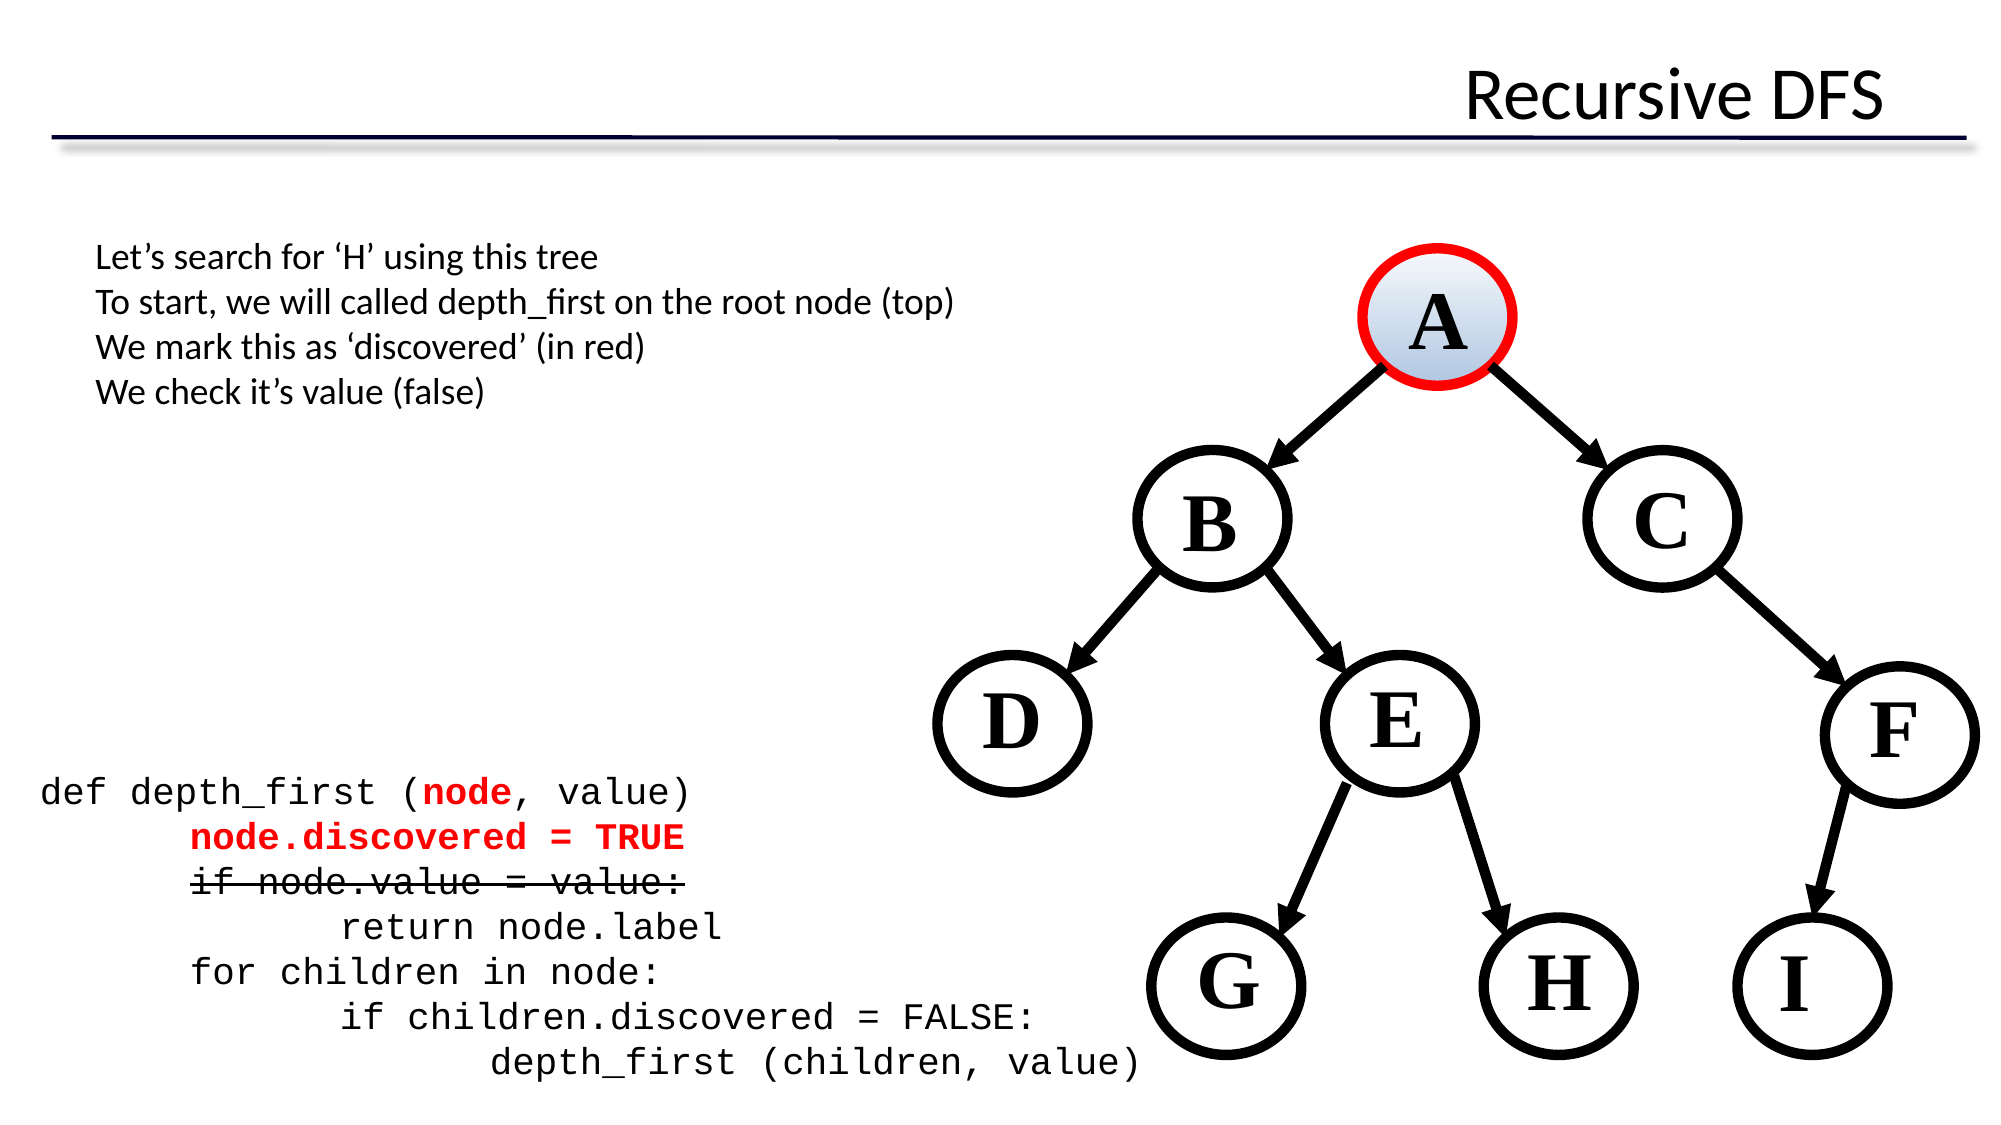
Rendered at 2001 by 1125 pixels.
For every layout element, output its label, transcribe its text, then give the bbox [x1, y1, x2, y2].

text_box [1135, 447, 1290, 590]
text_box [1735, 923, 1890, 1058]
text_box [1265, 365, 1385, 471]
text_box [1058, 666, 1090, 759]
text_box [1322, 666, 1354, 759]
text_box [1585, 461, 1740, 590]
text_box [1715, 567, 1848, 687]
text_box [935, 666, 967, 759]
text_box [1452, 772, 1506, 938]
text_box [1279, 782, 1348, 938]
text_box A [1393, 259, 1484, 374]
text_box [1065, 567, 1160, 676]
text_box [1441, 663, 1478, 759]
text_box [1625, 950, 1636, 1023]
text_box [983, 652, 1042, 658]
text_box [1265, 567, 1348, 676]
text_box I [1763, 920, 1827, 1036]
text_box B [1167, 460, 1253, 576]
text_box [1624, 448, 1700, 457]
text_box [1822, 672, 1978, 806]
title Recursive DFS [99, 37, 1900, 225]
text_box [1360, 246, 1515, 388]
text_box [1812, 783, 1848, 918]
text_box F [1855, 667, 1936, 782]
text_box E [1354, 656, 1441, 759]
text_box Let’s search for ‘H’ using this tree To start, we will called depth_first on the root node (top) We mark this as ‘discovered’ (in red) We check it’s value (false) [80, 224, 971, 510]
text_box [1377, 652, 1423, 656]
text_box [1785, 915, 1807, 920]
text_box C [1617, 457, 1708, 573]
text_box D [967, 658, 1058, 759]
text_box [1490, 365, 1610, 471]
text_box def depth_first (node, value) node.discovered = TRUE if node.value = value: return node.label for children in node: if children.discovered = FALSE: depth_first (children, value) [24, 759, 1625, 1073]
